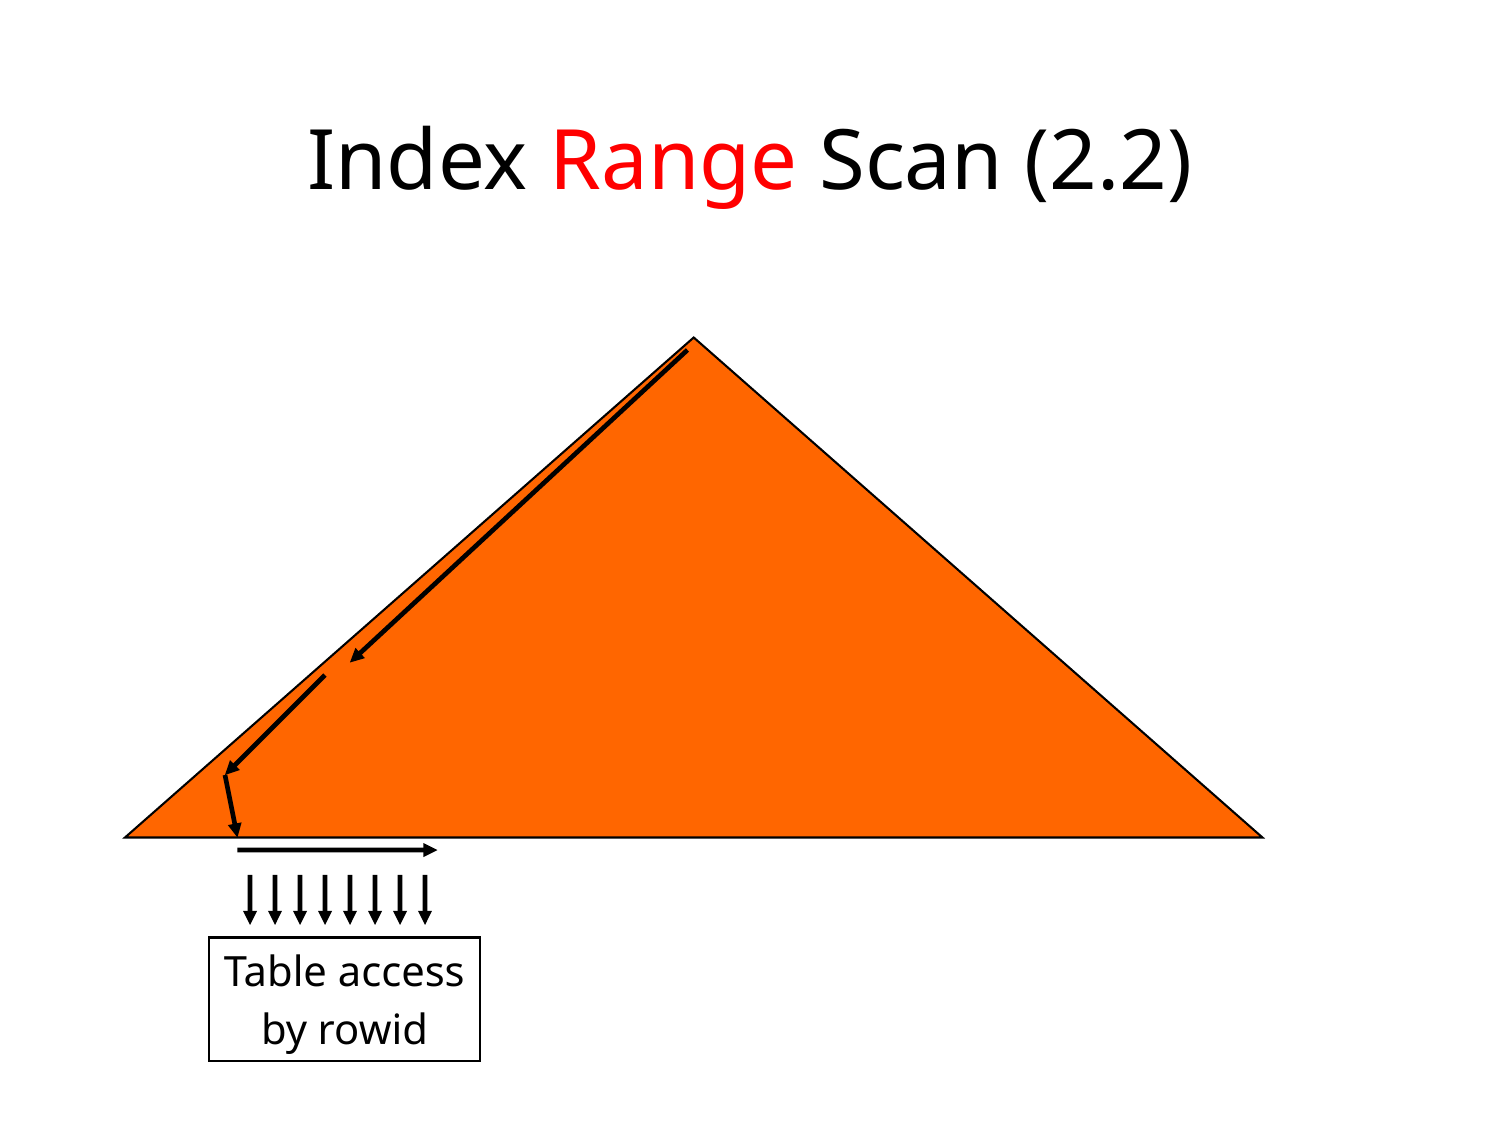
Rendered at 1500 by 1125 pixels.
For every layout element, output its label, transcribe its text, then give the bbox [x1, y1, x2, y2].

text_box [293, 874, 307, 925]
text_box [224, 774, 242, 838]
text_box [368, 874, 382, 925]
text_box [393, 874, 407, 925]
text_box Table access by rowid [209, 937, 480, 1061]
text_box [243, 874, 257, 925]
text_box [343, 874, 357, 925]
text_box [268, 874, 282, 925]
text_box [349, 349, 688, 663]
text_box [237, 843, 438, 857]
text_box [318, 874, 332, 925]
title Index Range Scan (2.2) [112, 99, 1388, 213]
text_box [124, 337, 1263, 838]
text_box [418, 874, 432, 925]
text_box [225, 674, 326, 775]
